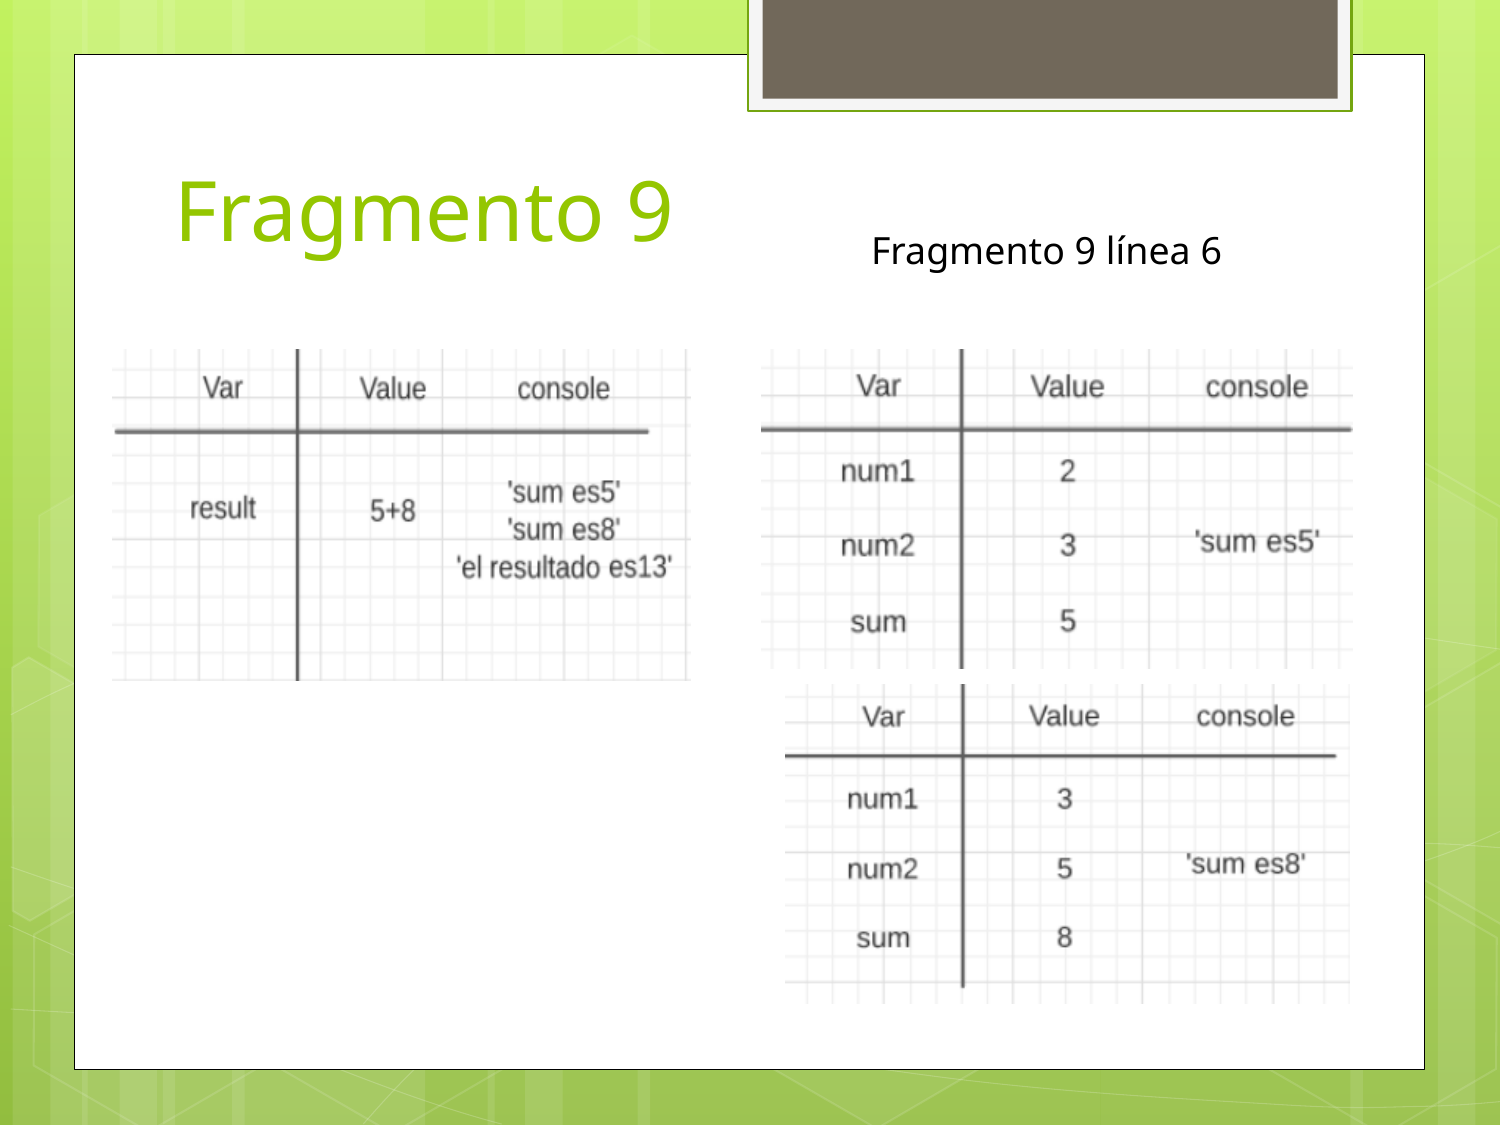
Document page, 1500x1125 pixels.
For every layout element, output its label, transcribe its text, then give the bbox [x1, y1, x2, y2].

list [761, 349, 1353, 670]
picture [785, 684, 1350, 1004]
text_box Fragmento 9 línea 6 [856, 219, 1270, 280]
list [111, 349, 692, 681]
title Fragmento 9 [159, 78, 725, 266]
